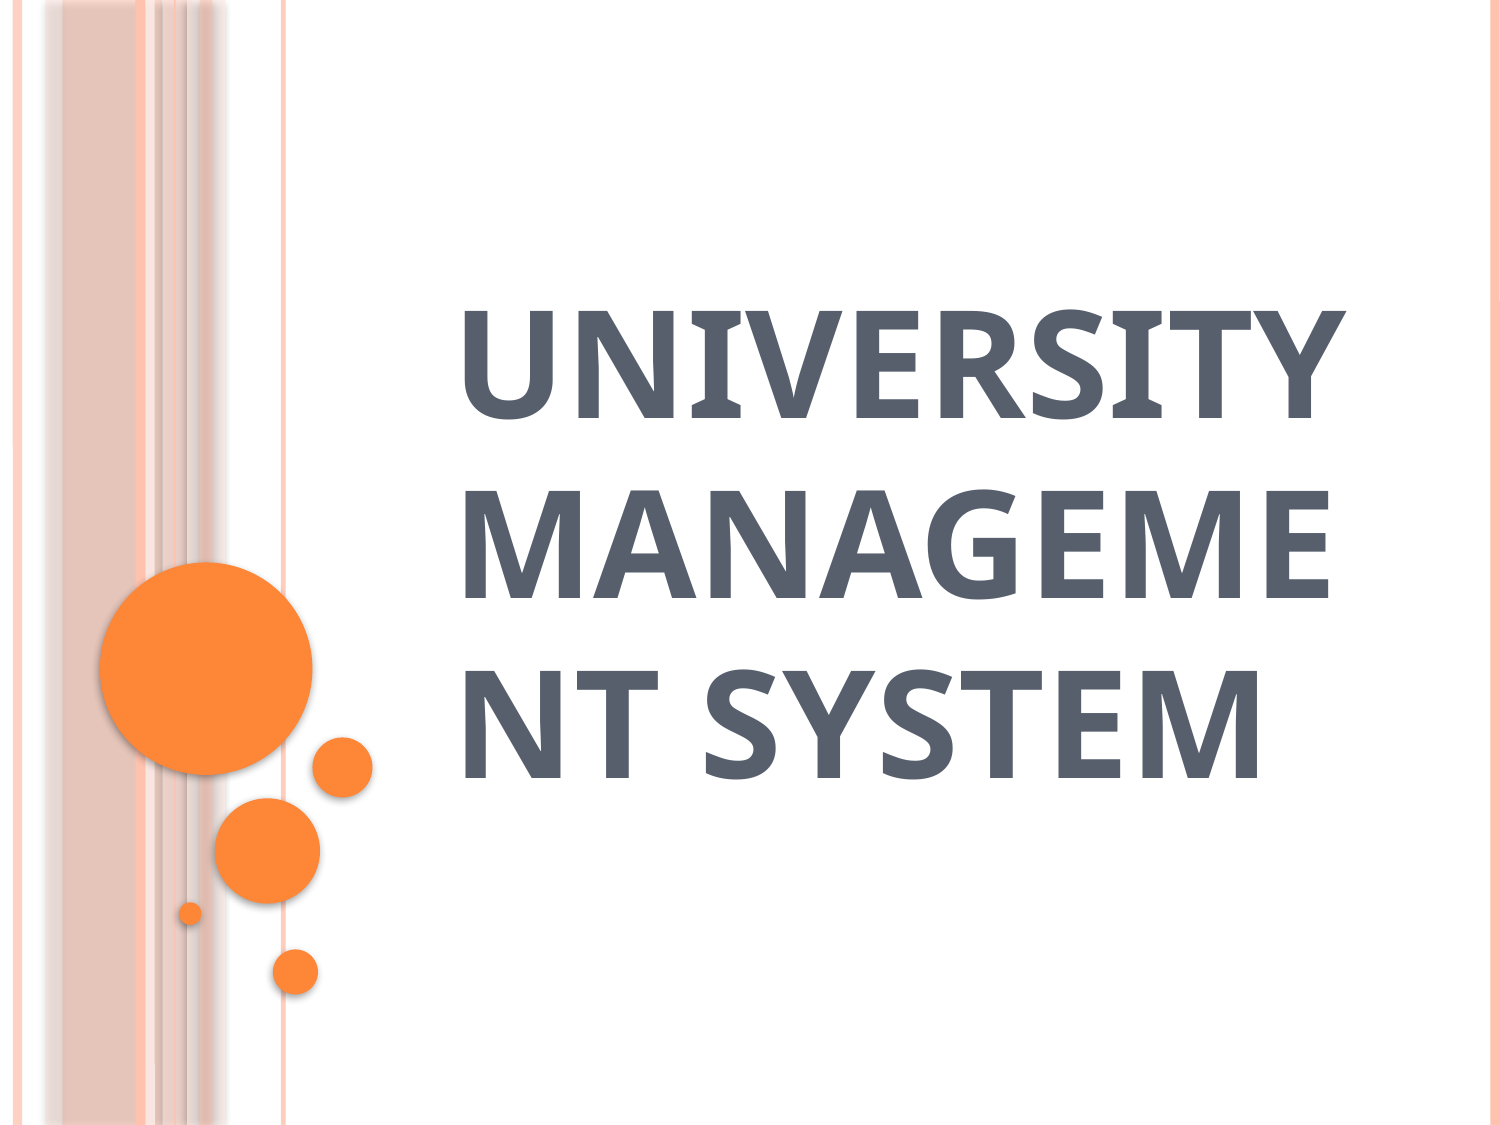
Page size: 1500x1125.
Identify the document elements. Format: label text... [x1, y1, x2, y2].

title University Management System [437, 575, 1425, 817]
